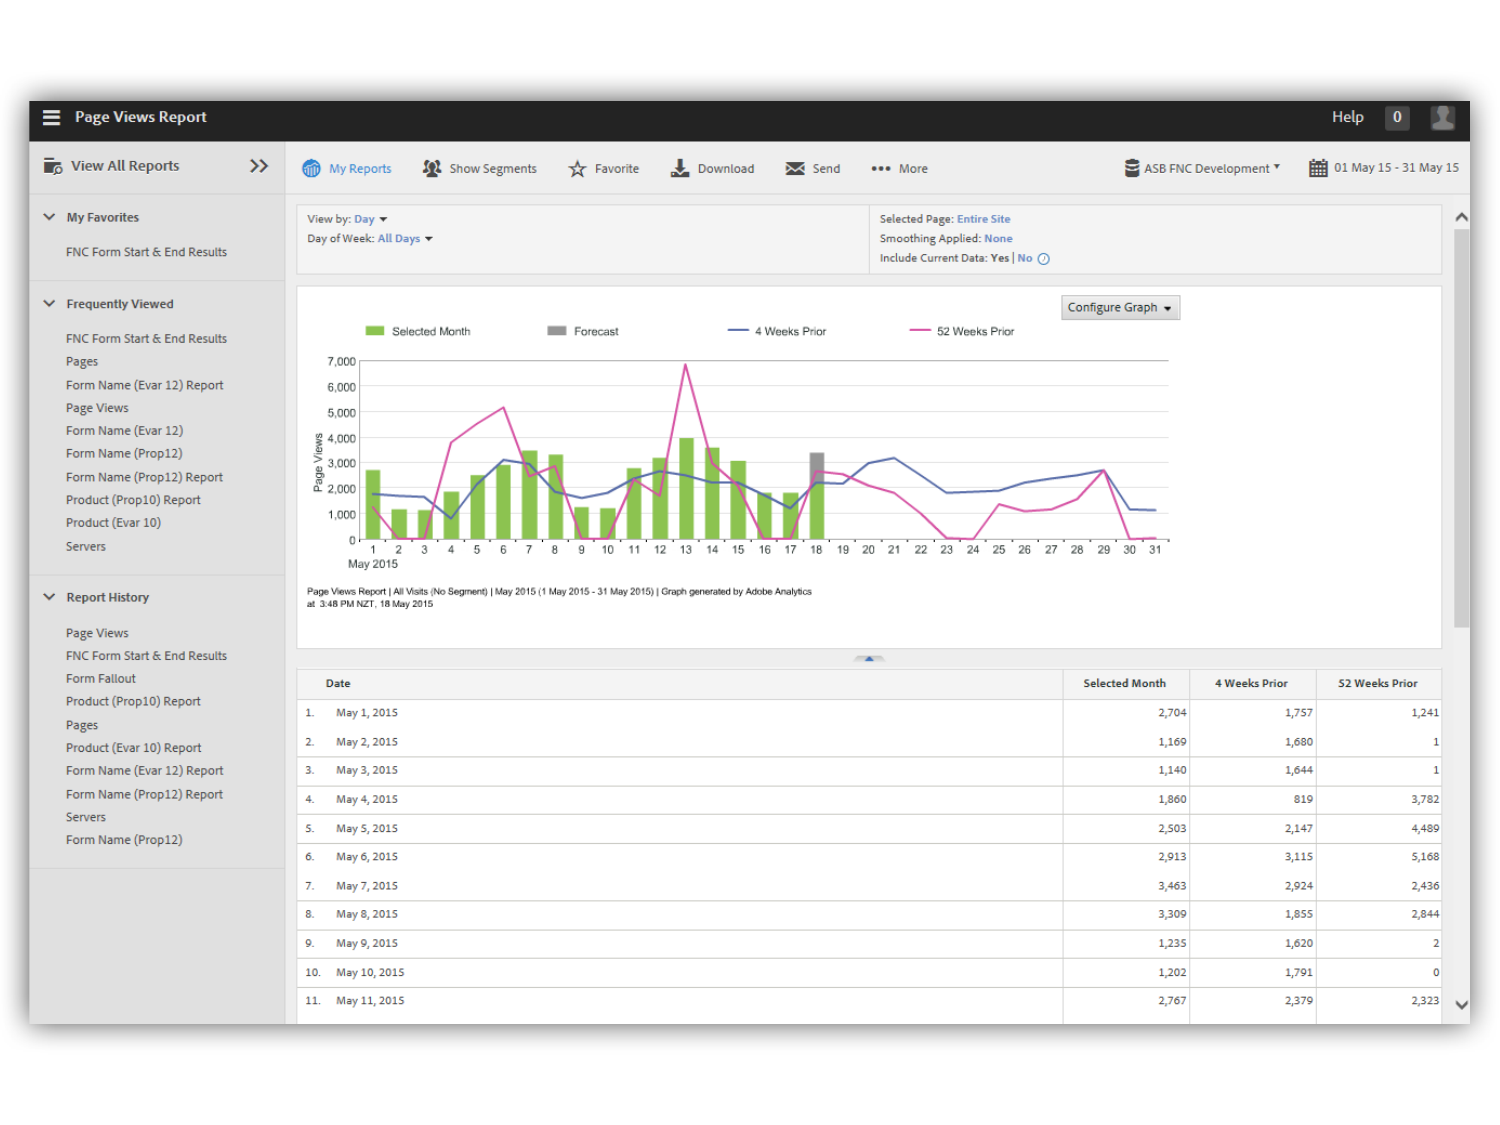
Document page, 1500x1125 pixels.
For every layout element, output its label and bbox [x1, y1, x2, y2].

picture [29, 101, 1471, 1024]
